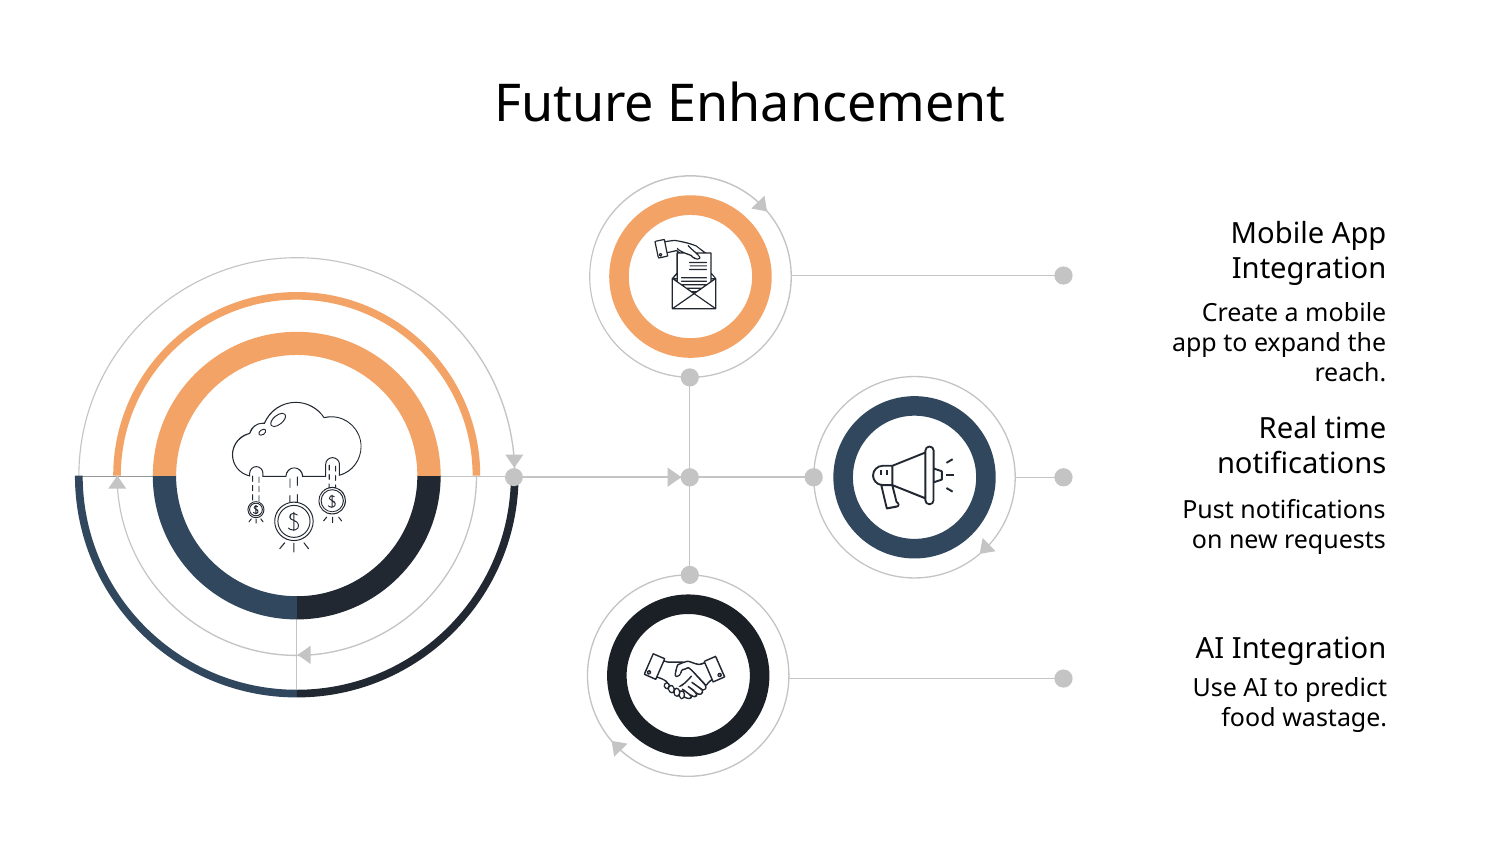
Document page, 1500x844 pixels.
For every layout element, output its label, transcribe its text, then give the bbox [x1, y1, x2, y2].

text_box Pust notifications on new requests [1138, 492, 1401, 556]
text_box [74, 174, 1073, 778]
text_box Create a mobile app to expand the reach. [1139, 309, 1402, 373]
text_box Real time notifications [1088, 421, 1402, 468]
text_box Use AI to predict food wastage. [1140, 670, 1403, 733]
text_box Mobile App Integration [1088, 225, 1402, 273]
text_box AI Integration [1088, 623, 1402, 671]
text_box Future Enhancement [116, 67, 1384, 134]
